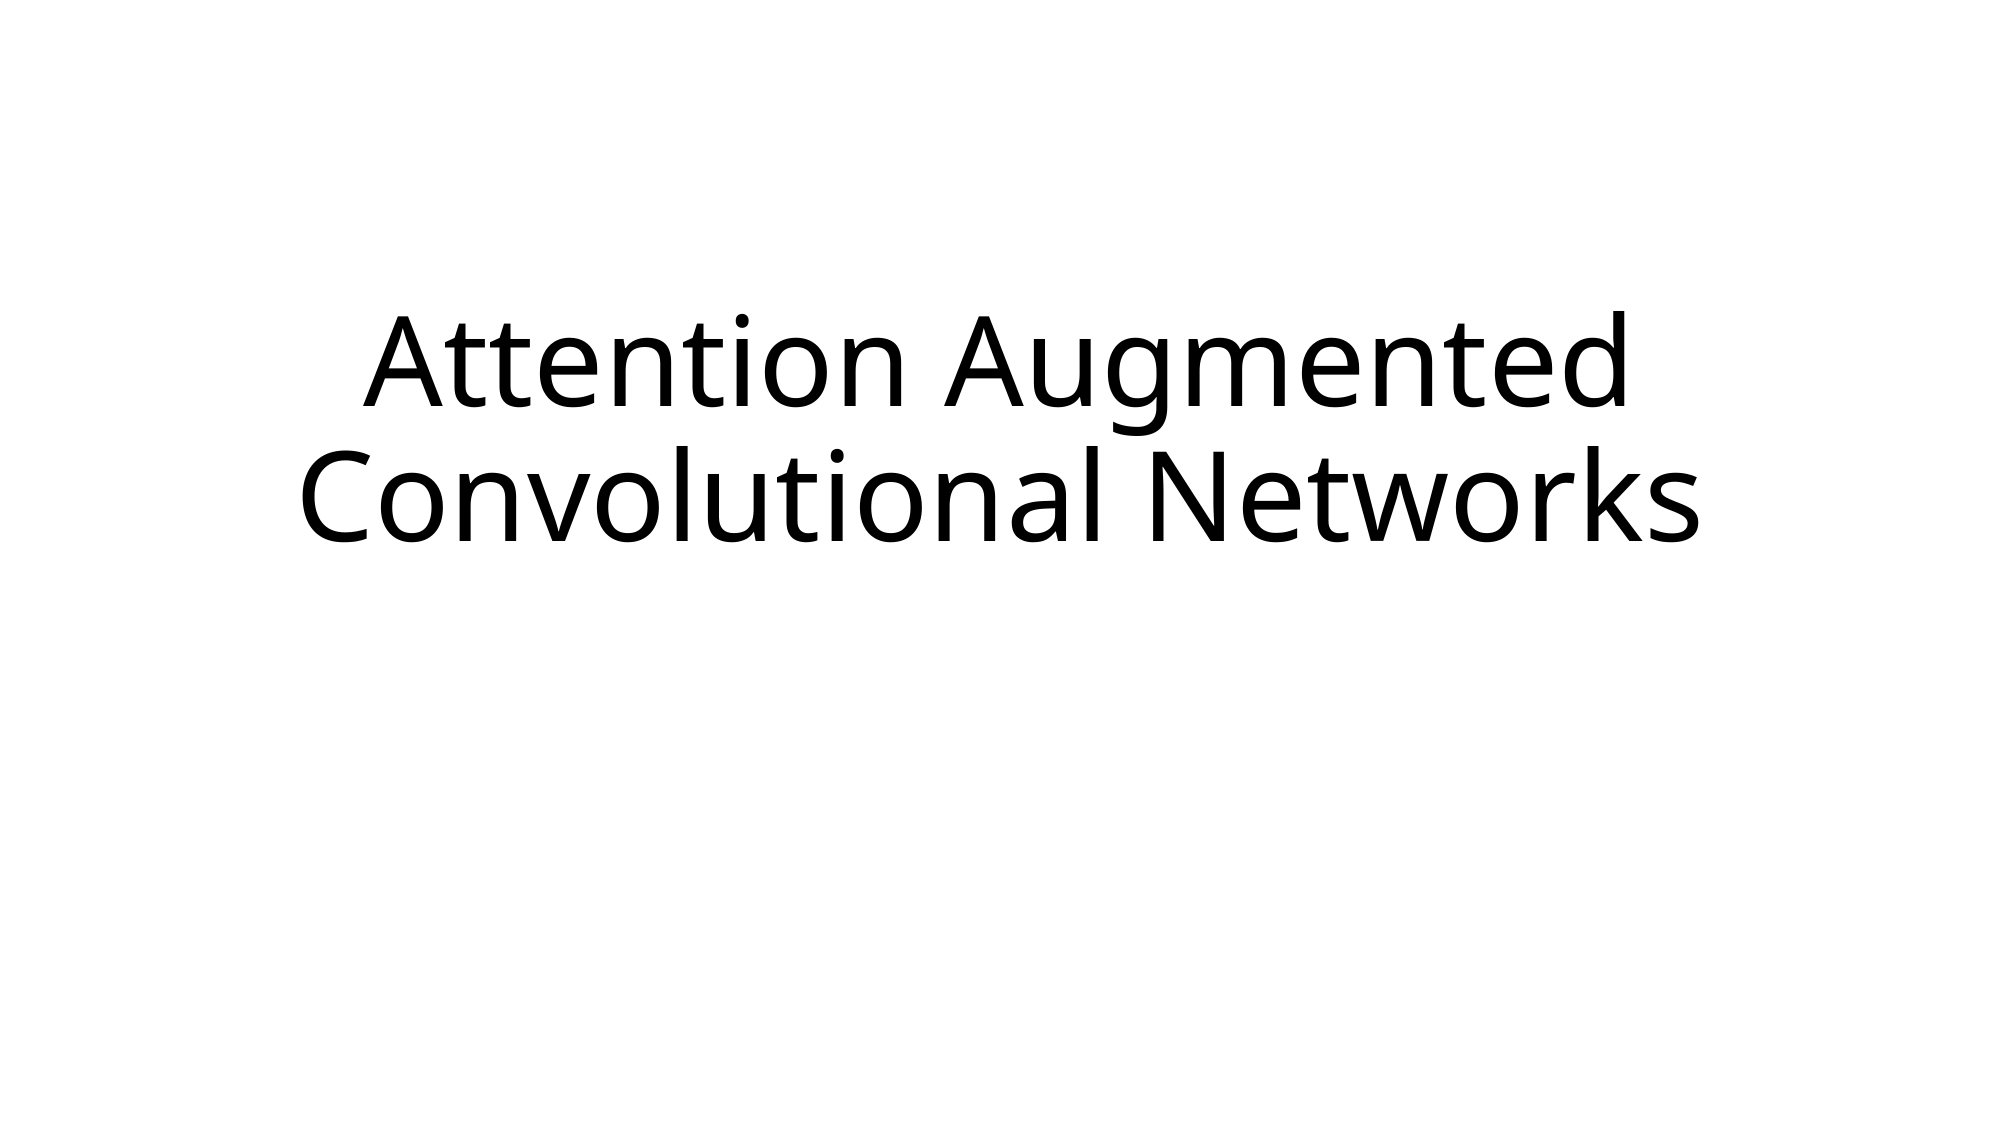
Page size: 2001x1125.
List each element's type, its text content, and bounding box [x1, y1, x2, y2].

title Attention Augmented Convolutional Networks [249, 184, 1750, 576]
